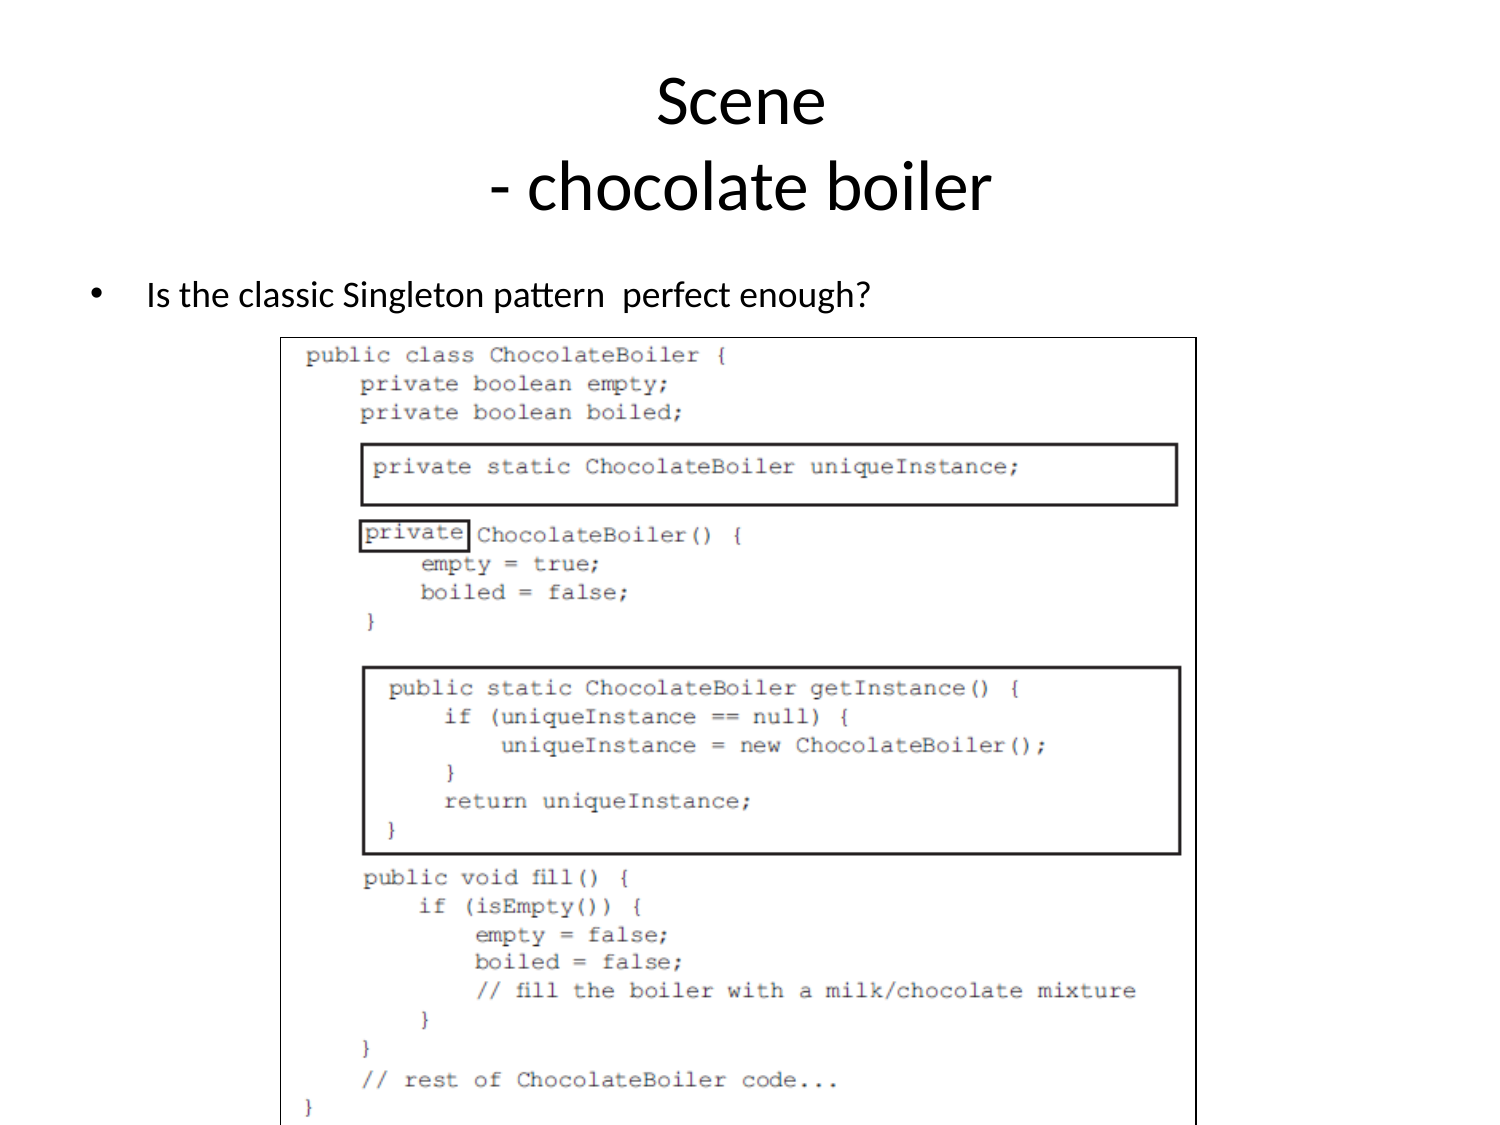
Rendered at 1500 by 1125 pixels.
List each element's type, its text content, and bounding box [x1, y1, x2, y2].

list Is the classic Singleton pattern perfect enough? [75, 262, 1425, 1005]
picture [280, 338, 1196, 1125]
title Scene - chocolate boiler [75, 45, 1425, 233]
